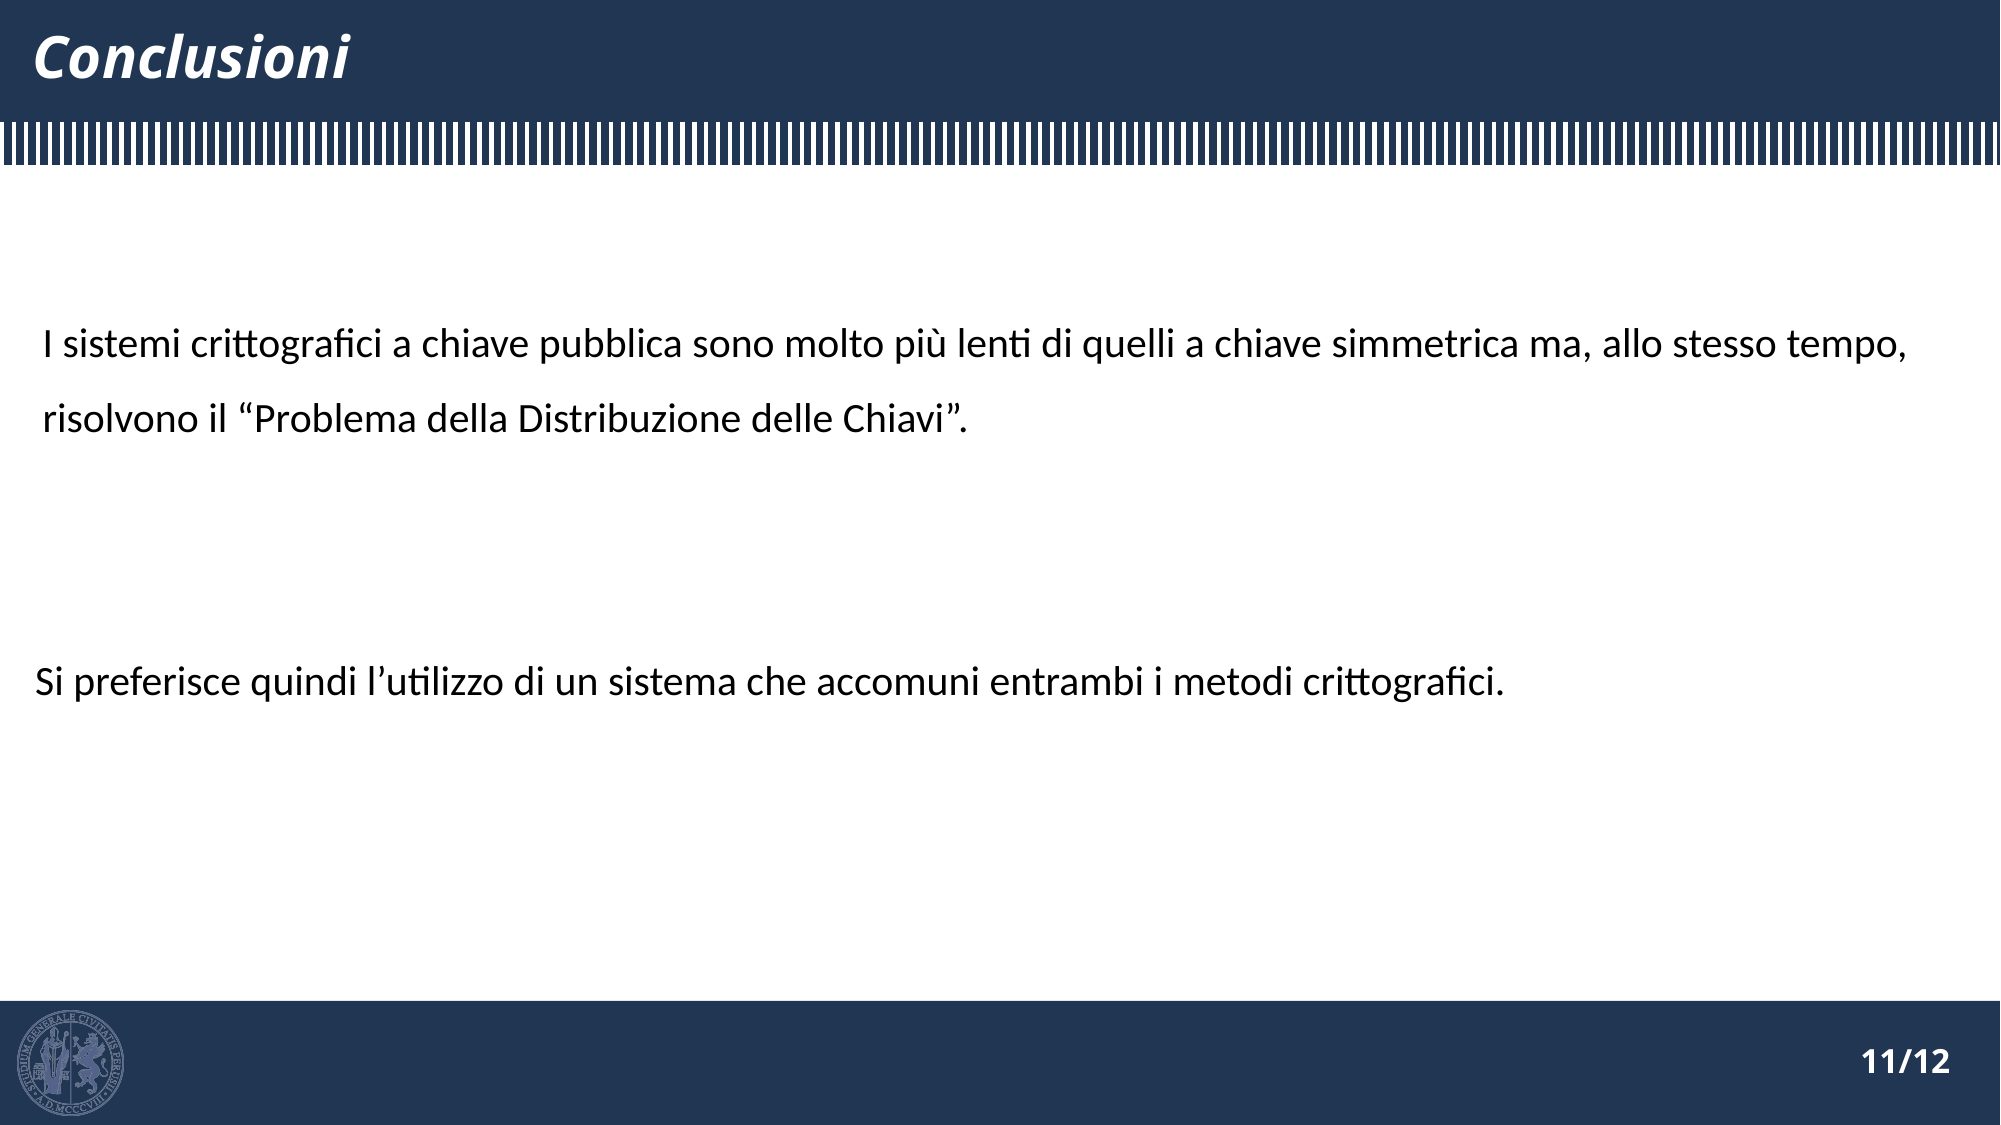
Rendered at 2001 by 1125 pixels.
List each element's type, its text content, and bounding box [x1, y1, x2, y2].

slide_number 11/12 [1806, 1032, 1966, 1093]
title Conclusioni [17, 14, 1161, 104]
text_box I sistemi crittografici a chiave pubblica sono molto più lenti di quelli a chiave simmetrica ma, allo stesso tempo, risolvono il “Problema della Distribuzione delle Chiavi”. [27, 283, 1934, 449]
text_box Si preferisce quindi l’utilizzo di un sistema che accomuni entrambi i metodi crittografici. [20, 621, 1522, 712]
picture [17, 1010, 124, 1116]
